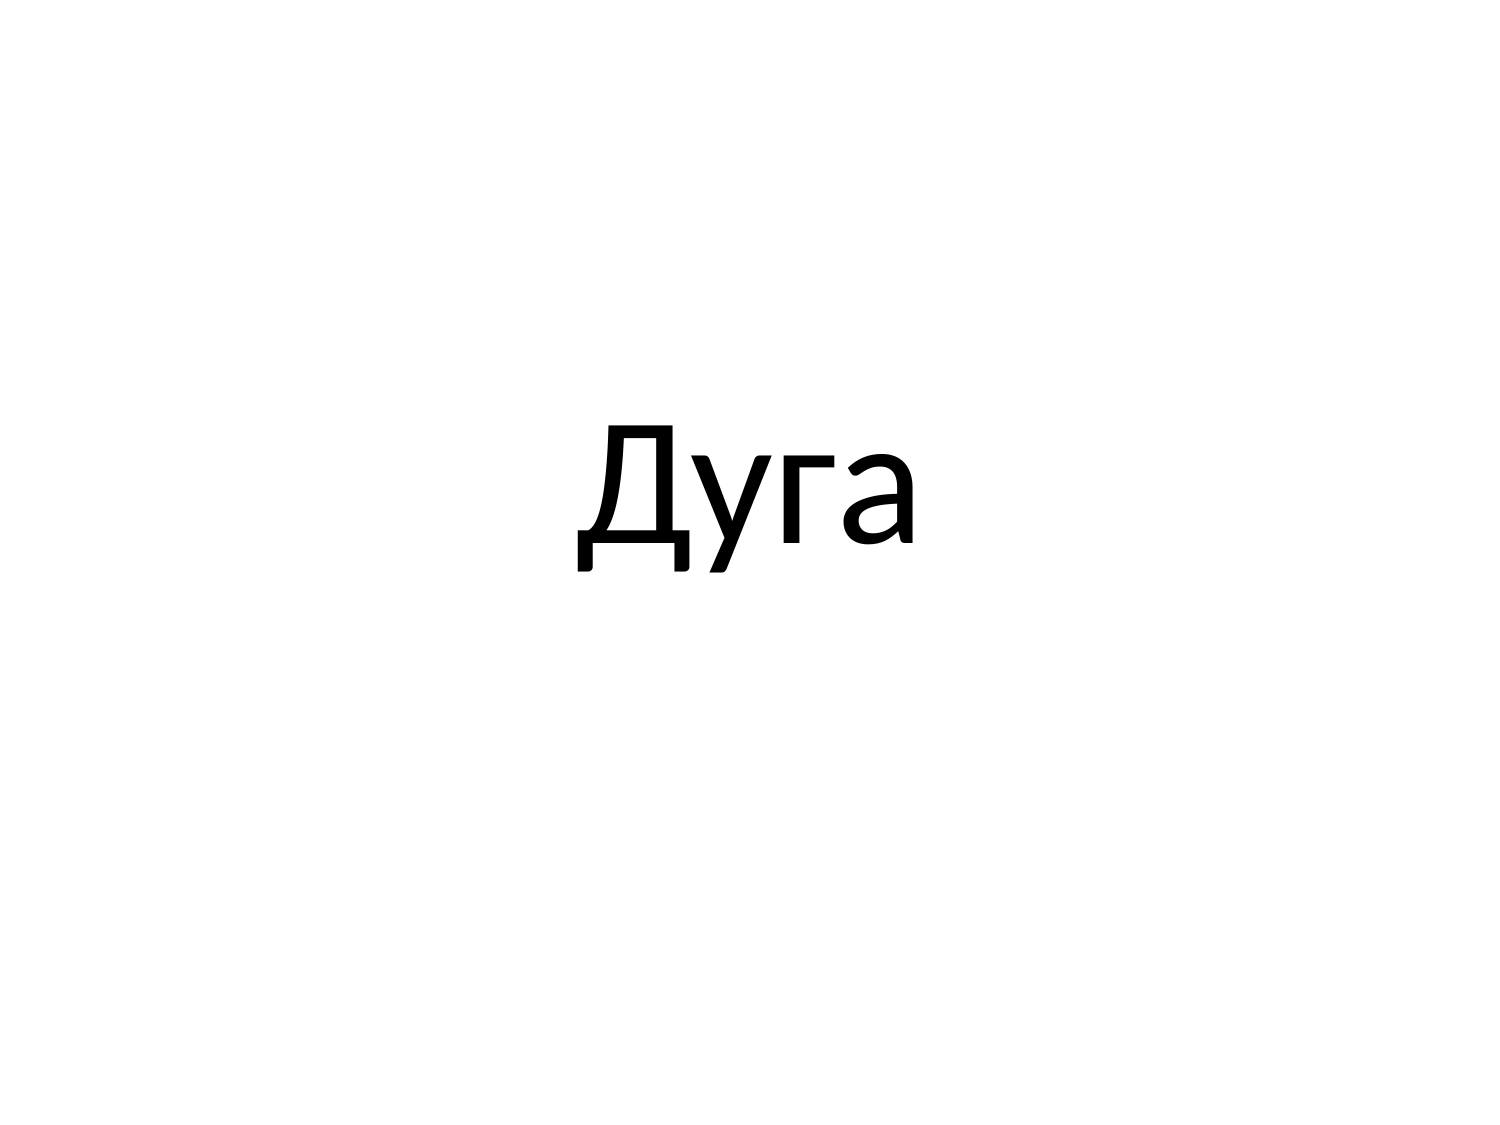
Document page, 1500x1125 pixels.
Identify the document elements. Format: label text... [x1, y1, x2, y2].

title Дуга [112, 349, 1388, 591]
